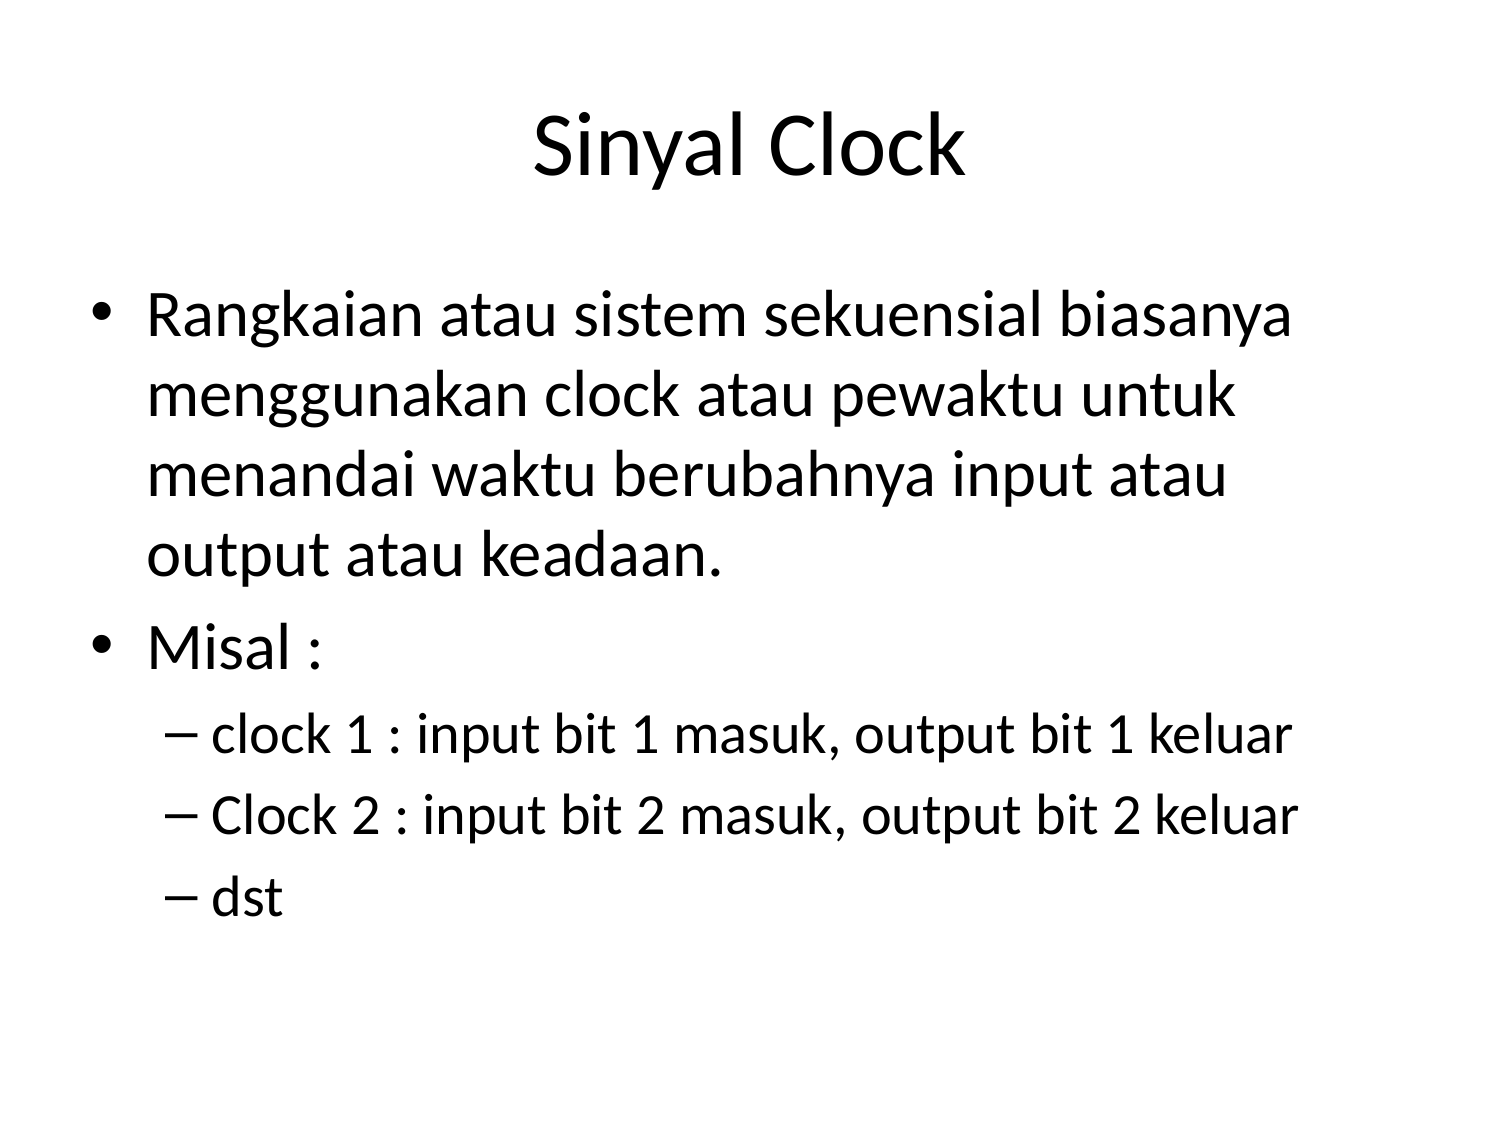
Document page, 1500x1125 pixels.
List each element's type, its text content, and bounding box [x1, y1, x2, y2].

list Rangkaian atau sistem sekuensial biasanya menggunakan clock atau pewaktu untuk menandai waktu berubahnya input atau output atau keadaan. Misal : clock 1 : input bit 1 masuk, output bit 1 keluar Clock 2 : input bit 2 masuk, output bit 2 keluar dst [75, 262, 1425, 1005]
title Sinyal Clock [75, 45, 1425, 233]
